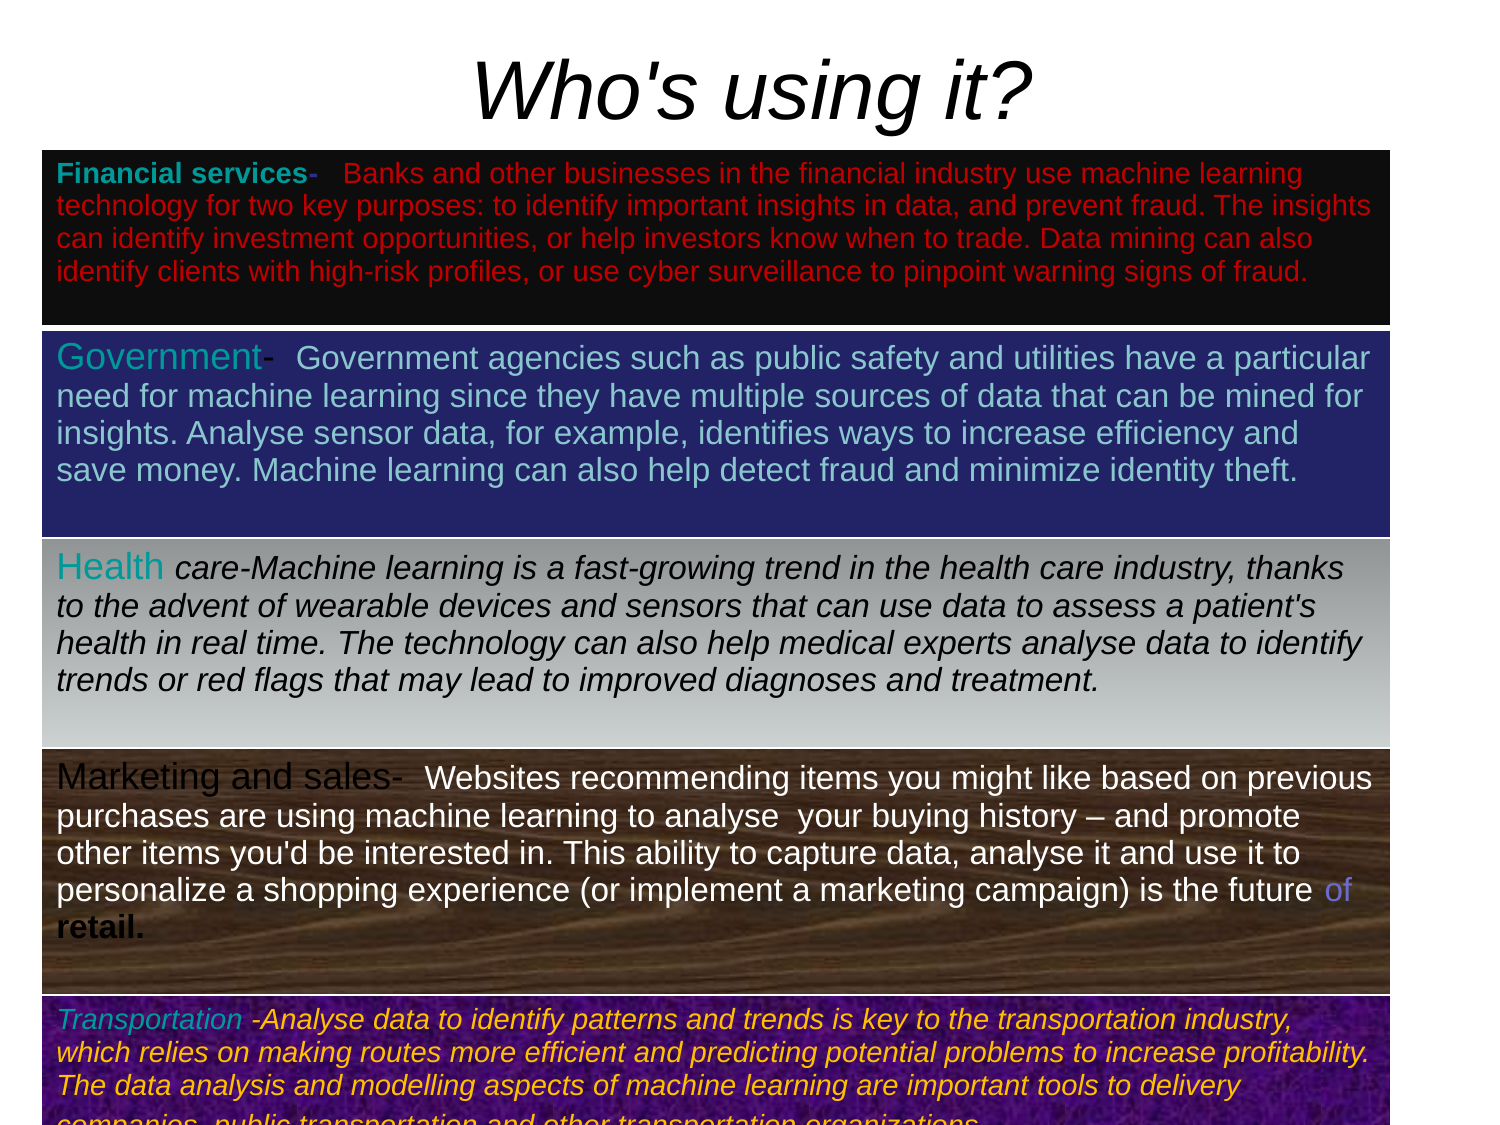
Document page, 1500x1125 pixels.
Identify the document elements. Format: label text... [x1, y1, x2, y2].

table_cell Marketing and sales- Websites recommending items you might like based on previous purchases are using machine learning to analyse your buying history – and promote other items you'd be interested in. This ability to capture data, analyse it and use it to personalize a shopping experience (or implement a marketing campaign) is the future of retail. [42, 749, 1390, 994]
title Who's using it? [76, 42, 1427, 231]
table_header Financial services- Banks and other businesses in the financial industry use machine learning technology for two key purposes: to identify important insights in data, and prevent fraud. The insights can identify investment opportunities, or help investors know when to trade. Data mining can also identify clients with high-risk profiles, or use cyber surveillance to pinpoint warning signs of fraud. [42, 150, 1390, 325]
table_cell Transportation -Analyse data to identify patterns and trends is key to the transportation industry, which relies on making routes more efficient and predicting potential problems to increase profitability. The data analysis and modelling aspects of machine learning are important tools to delivery companies, public transportation and other transportation organizations. [42, 996, 1390, 1125]
table_cell Government- Government agencies such as public safety and utilities have a particular need for machine learning since they have multiple sources of data that can be mined for insights. Analyse sensor data, for example, identifies ways to increase efficiency and save money. Machine learning can also help detect fraud and minimize identity theft. [42, 331, 1390, 537]
table_cell Health care-Machine learning is a fast-growing trend in the health care industry, thanks to the advent of wearable devices and sensors that can use data to assess a patient's health in real time. The technology can also help medical experts analyse data to identify trends or red flags that may lead to improved diagnoses and treatment. [42, 539, 1390, 747]
